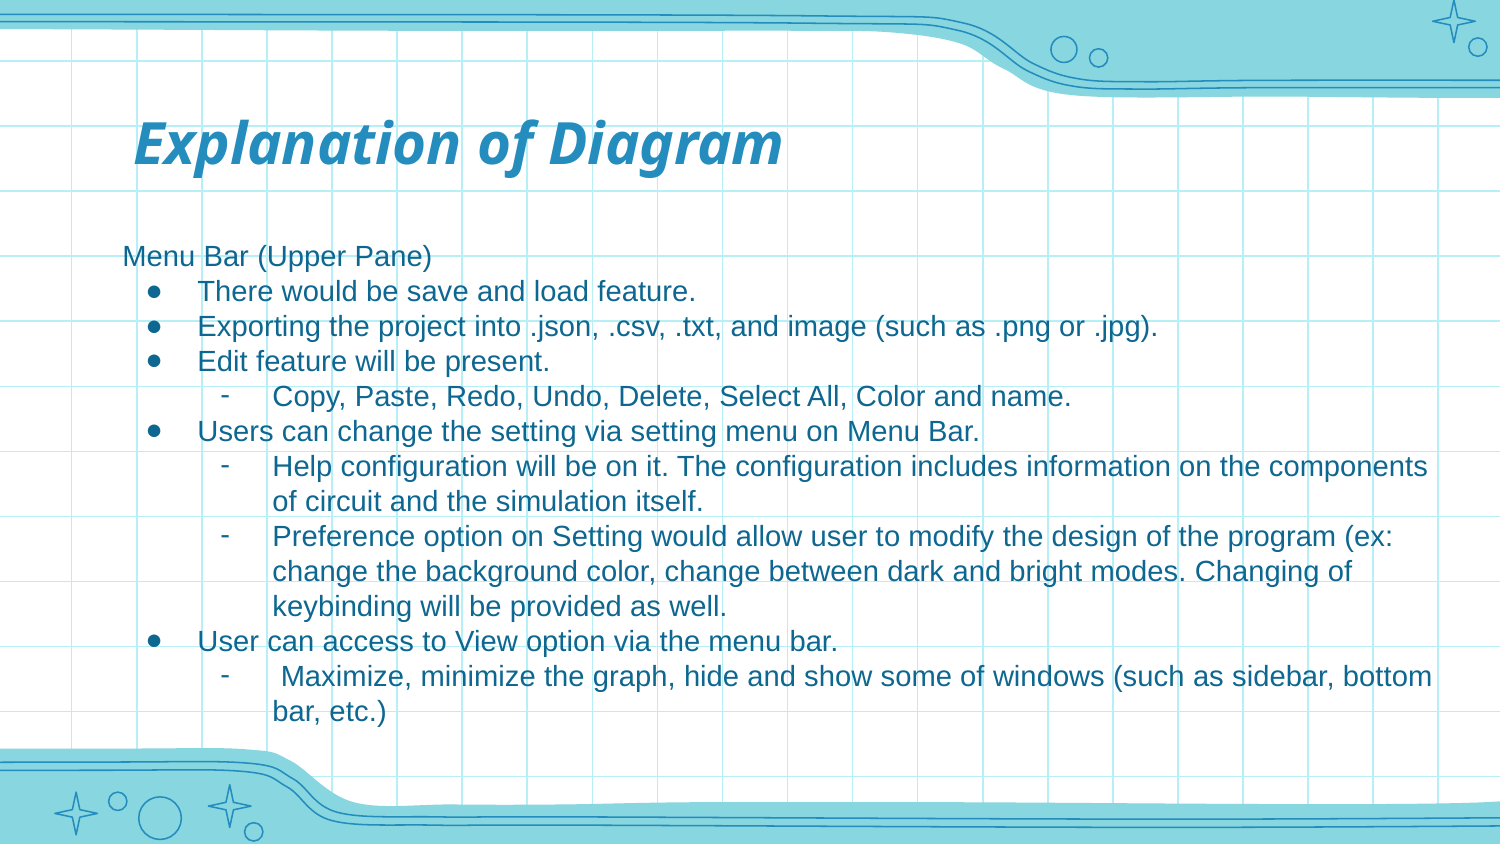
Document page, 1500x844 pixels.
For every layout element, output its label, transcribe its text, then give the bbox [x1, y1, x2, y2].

title Explanation of Diagram [118, 91, 1382, 196]
text_box Menu Bar (Upper Pane) There would be save and load feature. Exporting the project into .json, .csv, .txt, and image (such as .png or .jpg). Edit feature will be present. Copy, Paste, Redo, Undo, Delete, Select All, Color and name. Users can change the setting via setting menu on Menu Bar. Help configuration will be on it. The configuration includes information on the components of circuit and the simulation itself. Preference option on Setting would allow user to modify the design of the program (ex: change the background color, change between dark and bright modes. Changing of keybinding will be provided as well. User can access to View option via the menu bar. Maximize, minimize the graph, hide and show some of windows (such as sidebar, bottom bar, etc.) [107, 222, 1474, 732]
